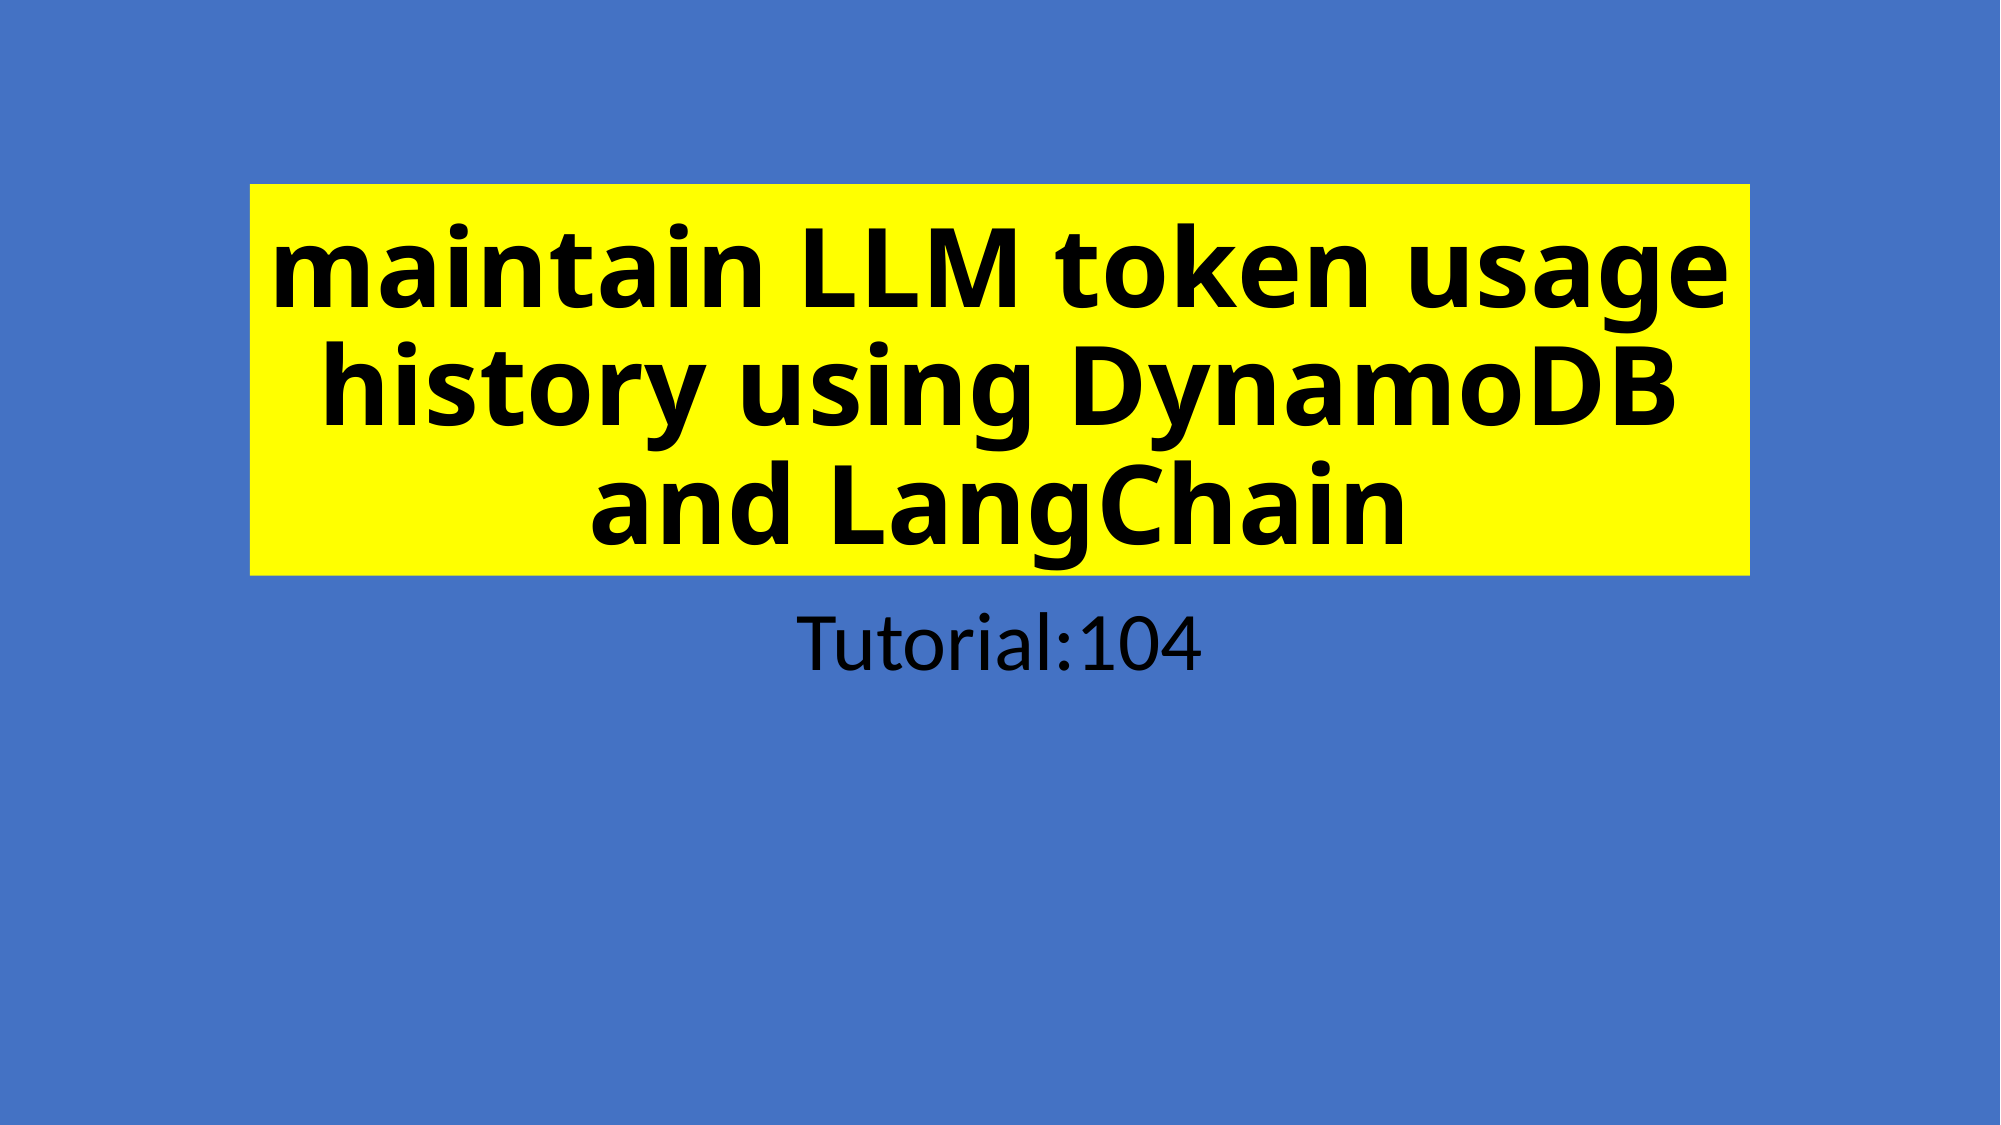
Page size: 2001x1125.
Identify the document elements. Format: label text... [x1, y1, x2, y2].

title maintain LLM token usage history using DynamoDB and LangChain [249, 184, 1750, 576]
subtitle Tutorial:104 [249, 590, 1750, 863]
